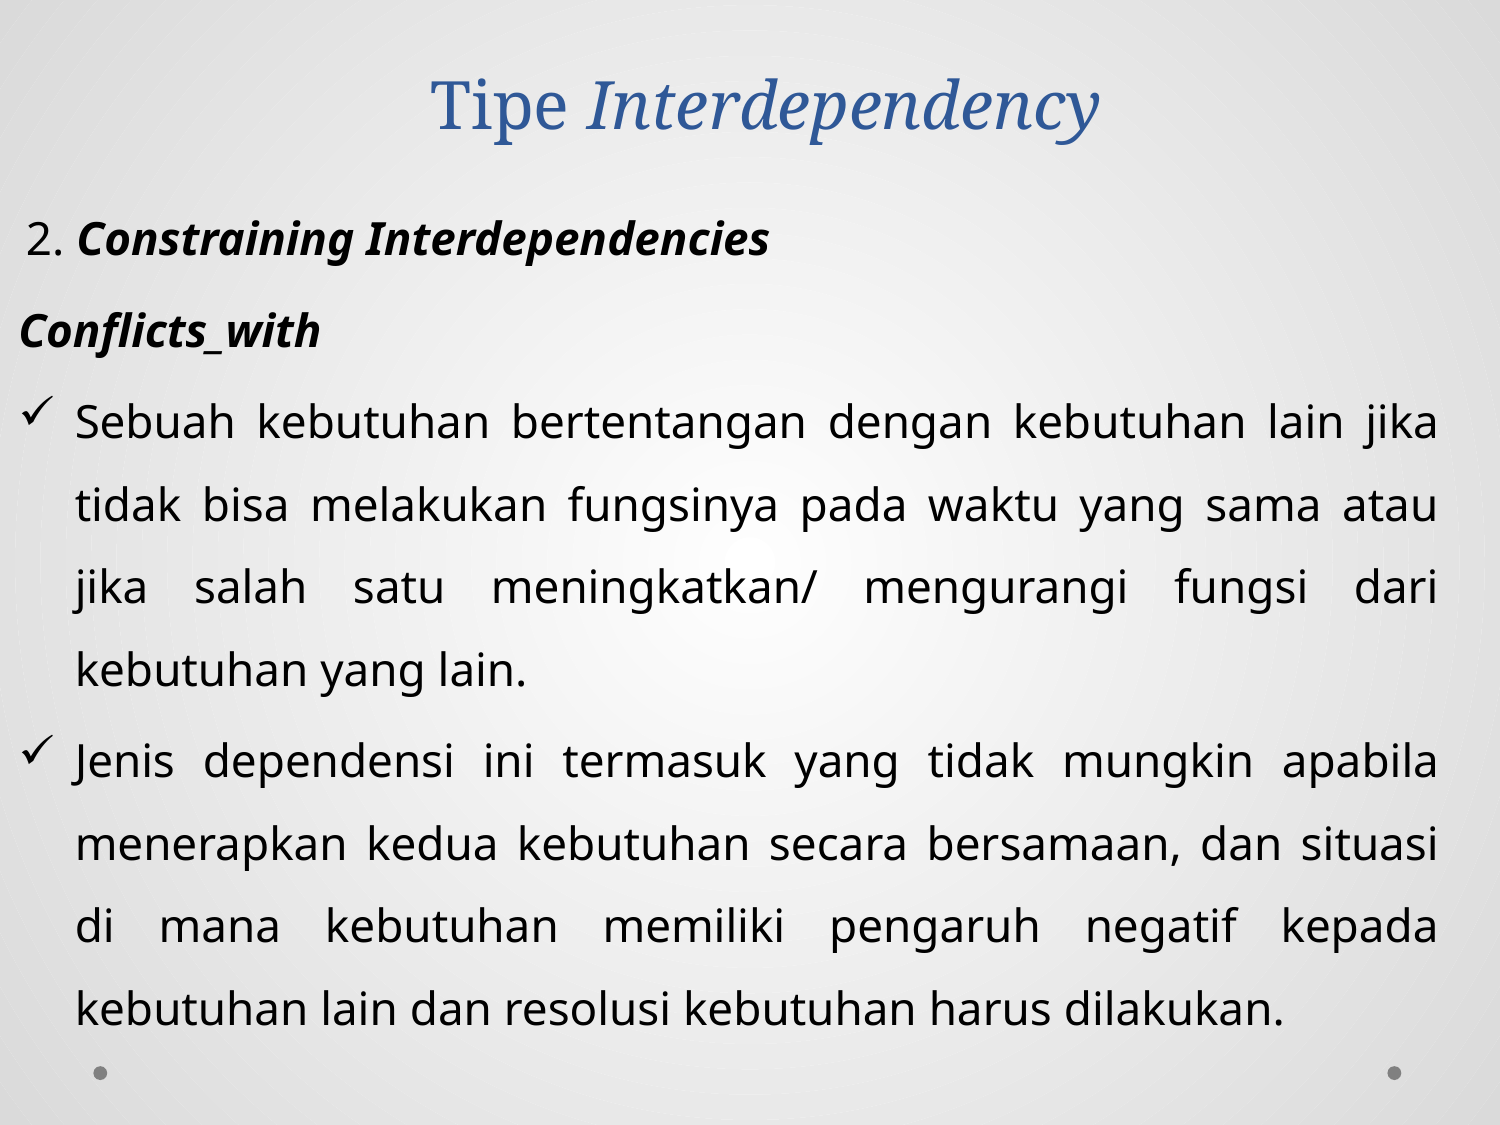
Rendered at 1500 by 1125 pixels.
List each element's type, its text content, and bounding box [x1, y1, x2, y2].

list 2. Constraining Interdependencies Conflicts_with Sebuah kebutuhan bertentangan dengan kebutuhan lain jika tidak bisa melakukan fungsinya pada waktu yang sama atau jika salah satu meningkatkan/ mengurangi fungsi dari kebutuhan yang lain. Jenis dependensi ini termasuk yang tidak mungkin apabila menerapkan kedua kebutuhan secara bersamaan, dan situasi di mana kebutuhan memiliki pengaruh negatif kepada kebutuhan lain dan resolusi kebutuhan harus dilakukan. [3, 174, 1455, 1038]
title Tipe Interdependency [50, 24, 1475, 150]
